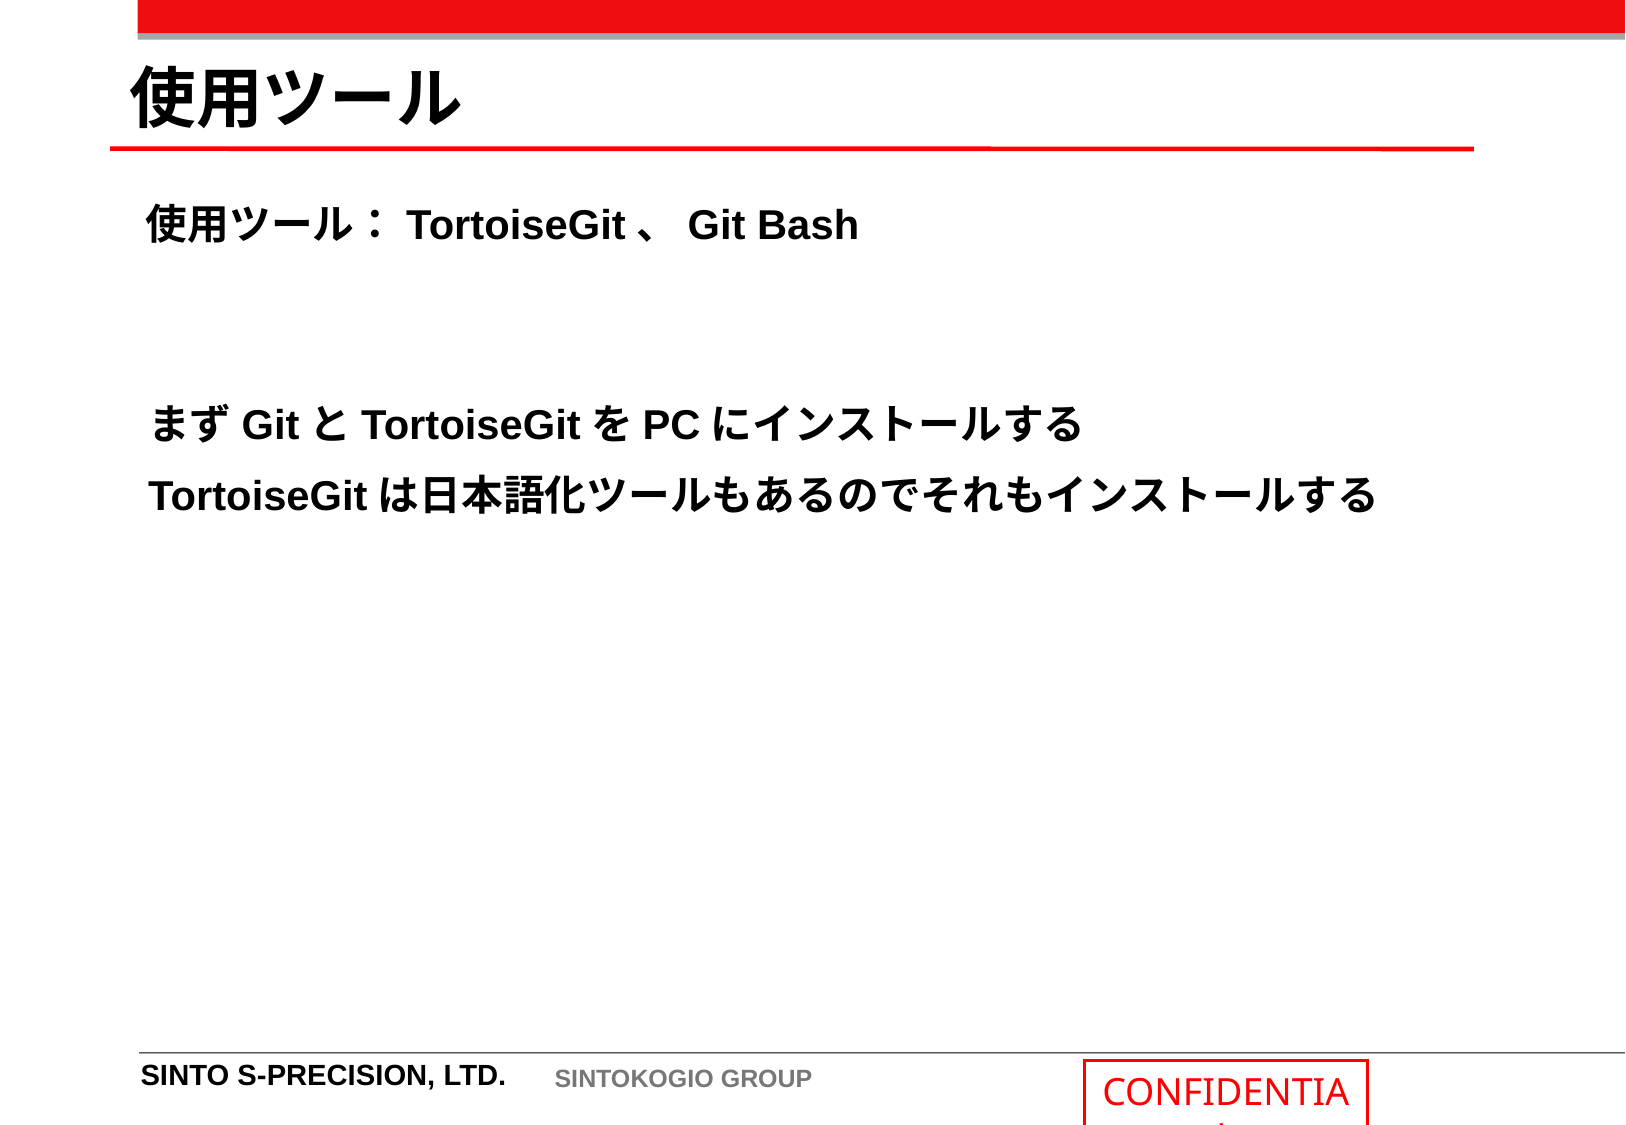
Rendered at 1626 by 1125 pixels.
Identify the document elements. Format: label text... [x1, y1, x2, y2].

text_box SINTOKOGIO GROUP [540, 1055, 829, 1099]
text_box 使用ツール [115, 48, 1495, 143]
text_box 使用ツール：TortoiseGit、Git Bash [130, 190, 1474, 256]
text_box CONFIDENTIAL [1084, 1060, 1368, 1125]
text_box SINTO S-PRECISION, LTD. [126, 1049, 529, 1099]
text_box まずGitとTortoiseGitをPCにインストールする TortoiseGitは日本語化ツールもあるのでそれもインストールする [133, 389, 1477, 527]
